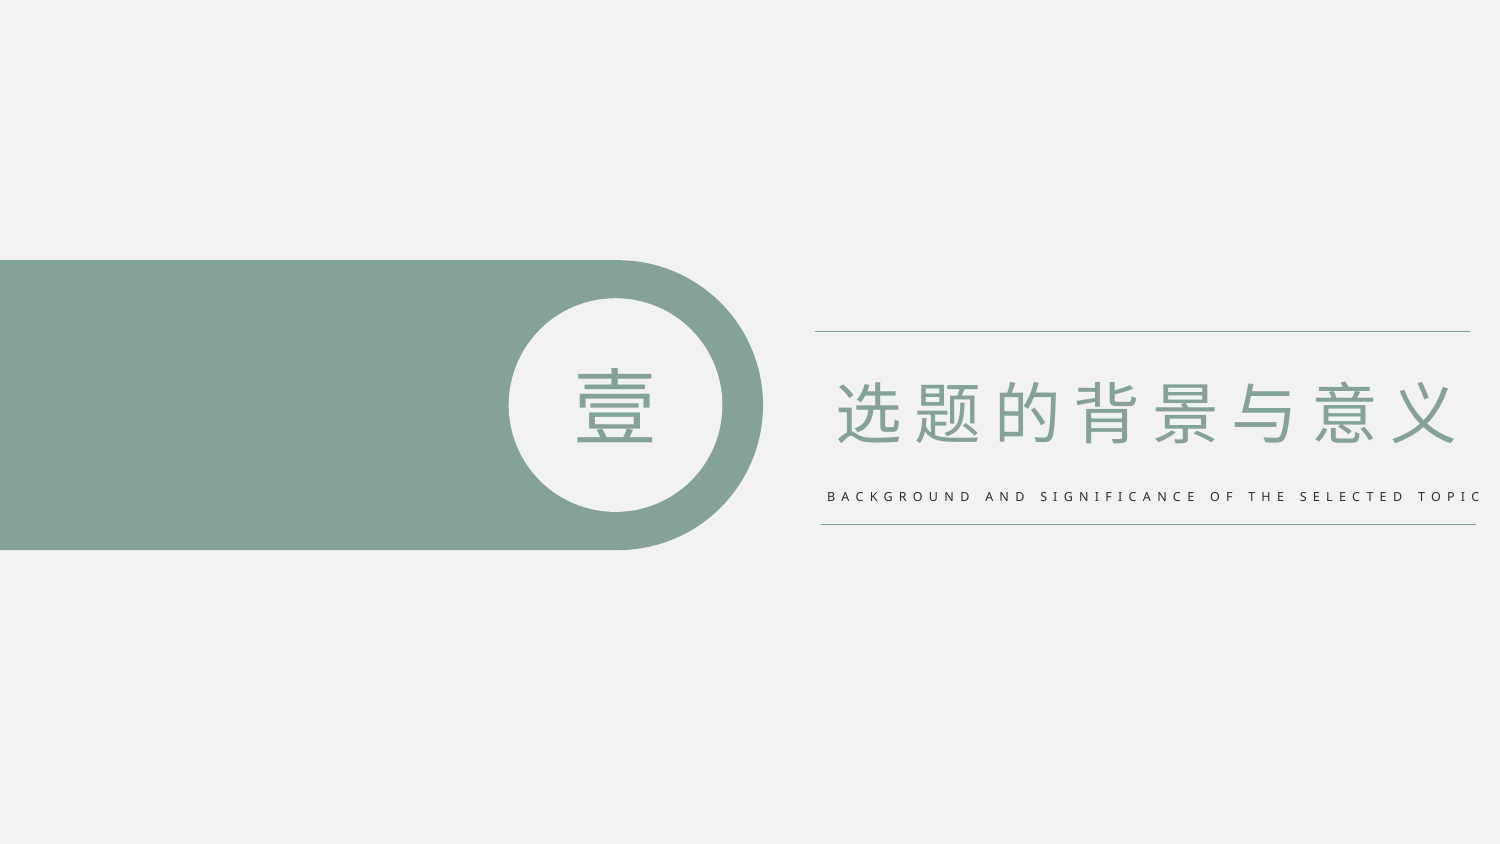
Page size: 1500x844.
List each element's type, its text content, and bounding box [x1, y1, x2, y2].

text_box [0, 259, 765, 552]
text_box BACKGROUND AND SIGNIFICANCE OF THE SELECTED TOPIC [812, 481, 1494, 512]
text_box 壹 [507, 297, 724, 513]
text_box 选题的背景与意义 [821, 364, 1473, 460]
